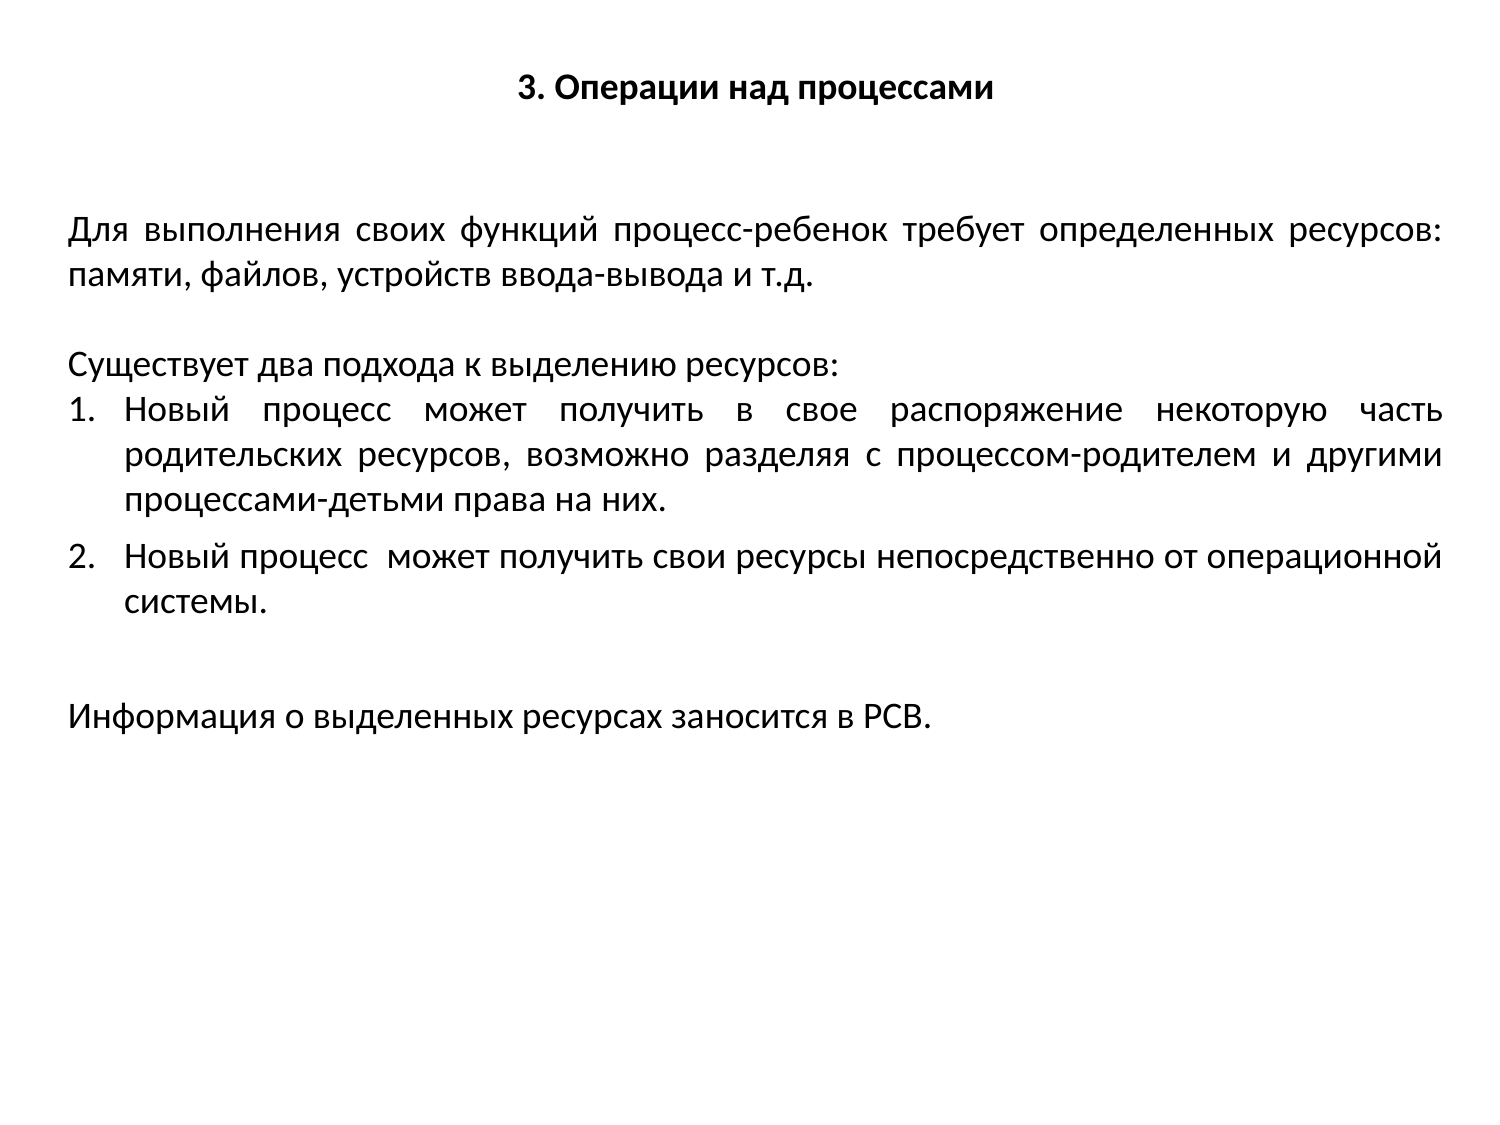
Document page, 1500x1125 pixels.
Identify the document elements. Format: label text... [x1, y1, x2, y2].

text_box Для выполнения своих функций процесс-ребенок требует определенных ресурсов: памяти, файлов, устройств ввода-вывода и т.д. Существует два подхода к выделению ресурсов: Новый процесс может получить в свое распоряжение некоторую часть родительских ресурсов, возможно разделяя с процессом-родителем и другими процессами-детьми права на них. Новый процесс может получить свои ресурсы непосредственно от операционной системы. Информация о выделенных ресурсах заносится в PCB. [53, 196, 1459, 744]
text_box 3. Операции над процессами [53, 54, 1459, 115]
